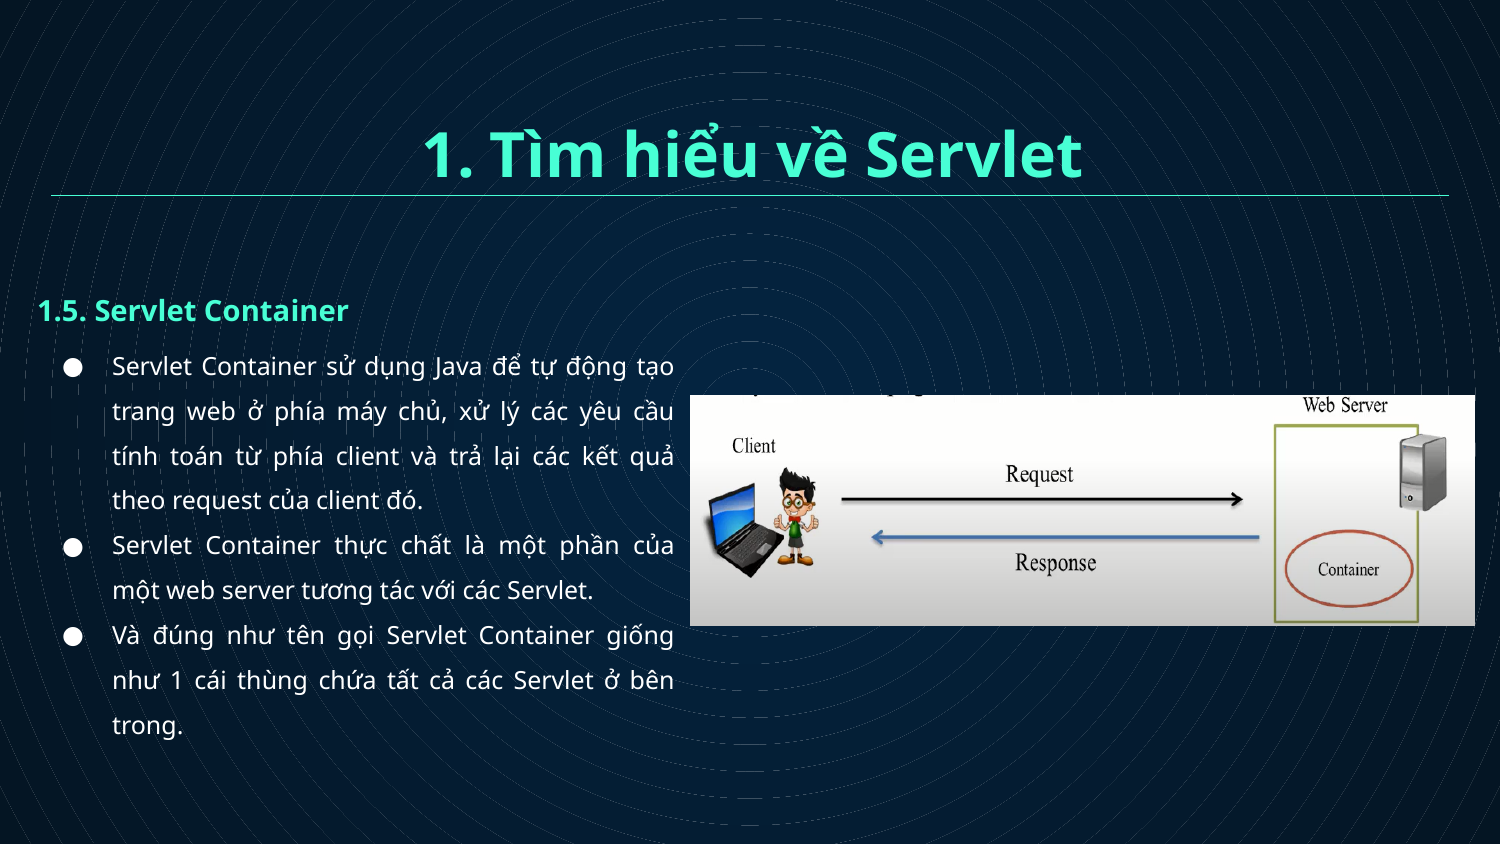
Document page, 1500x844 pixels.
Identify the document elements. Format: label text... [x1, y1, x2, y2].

picture [690, 395, 1475, 626]
text_box 1.5. Servlet Container Servlet Container sử dụng Java để tự động tạo trang web ở phía máy chủ, xử lý các yêu cầu tính toán từ phía client và trả lại các kết quả theo request của client đó. Servlet Container thực chất là một phần của một web server tương tác với các Servlet. Và đúng như tên gọi Servlet Container giống như 1 cái thùng chứa tất cả các Servlet ở bên trong. [22, 259, 691, 755]
title Tìm hiểu về Servlet [51, 105, 1449, 195]
title Tìm hiểu về Servlet [51, 202, 1449, 206]
